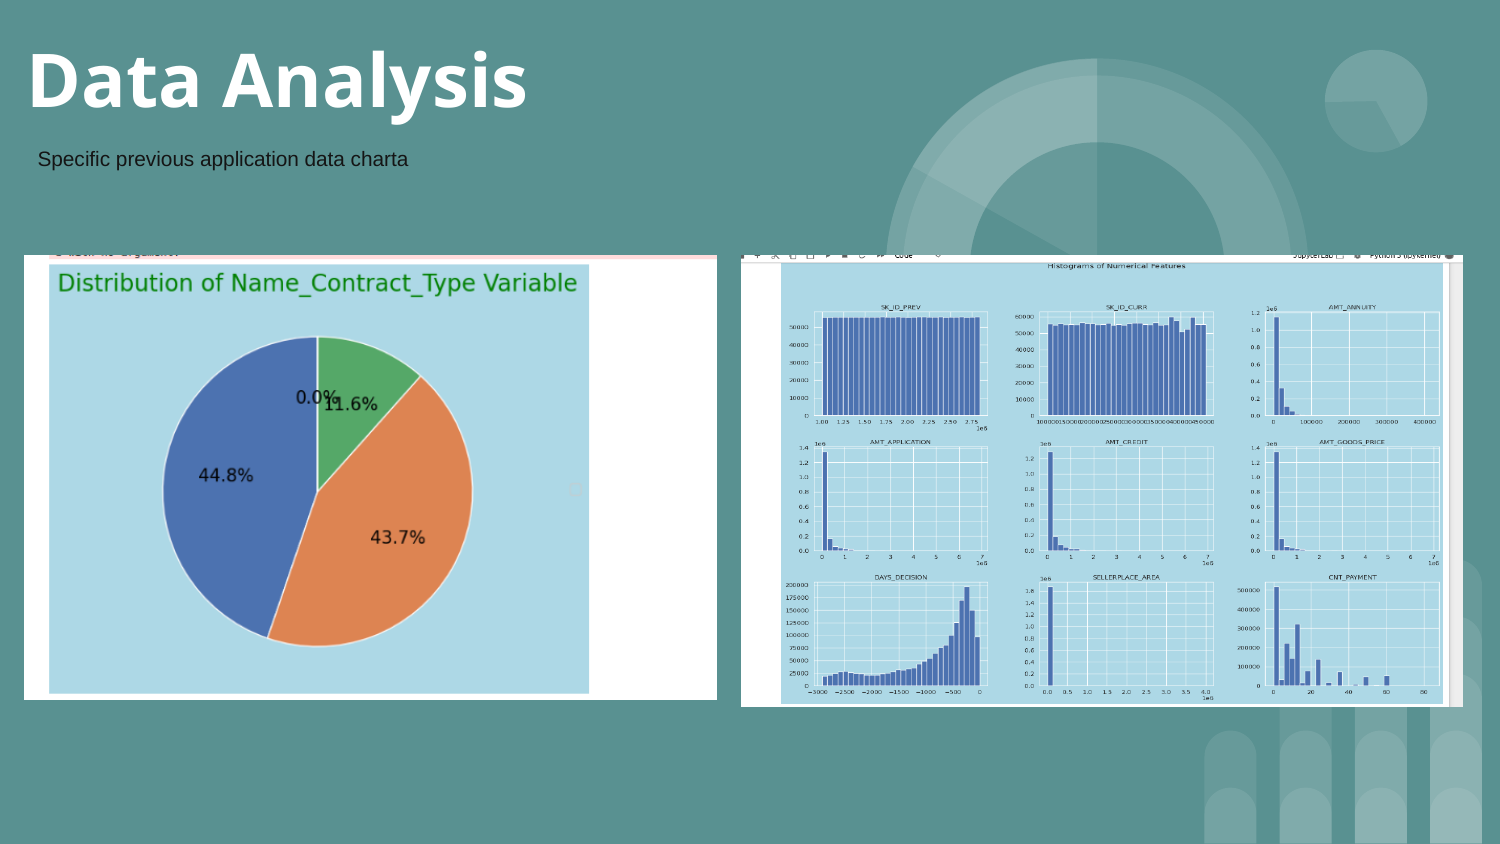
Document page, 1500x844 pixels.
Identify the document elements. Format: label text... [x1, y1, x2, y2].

picture [24, 255, 717, 701]
text_box Specific previous application data charta [22, 130, 1162, 231]
title Data Analysis [11, 18, 835, 138]
picture [741, 255, 1464, 708]
